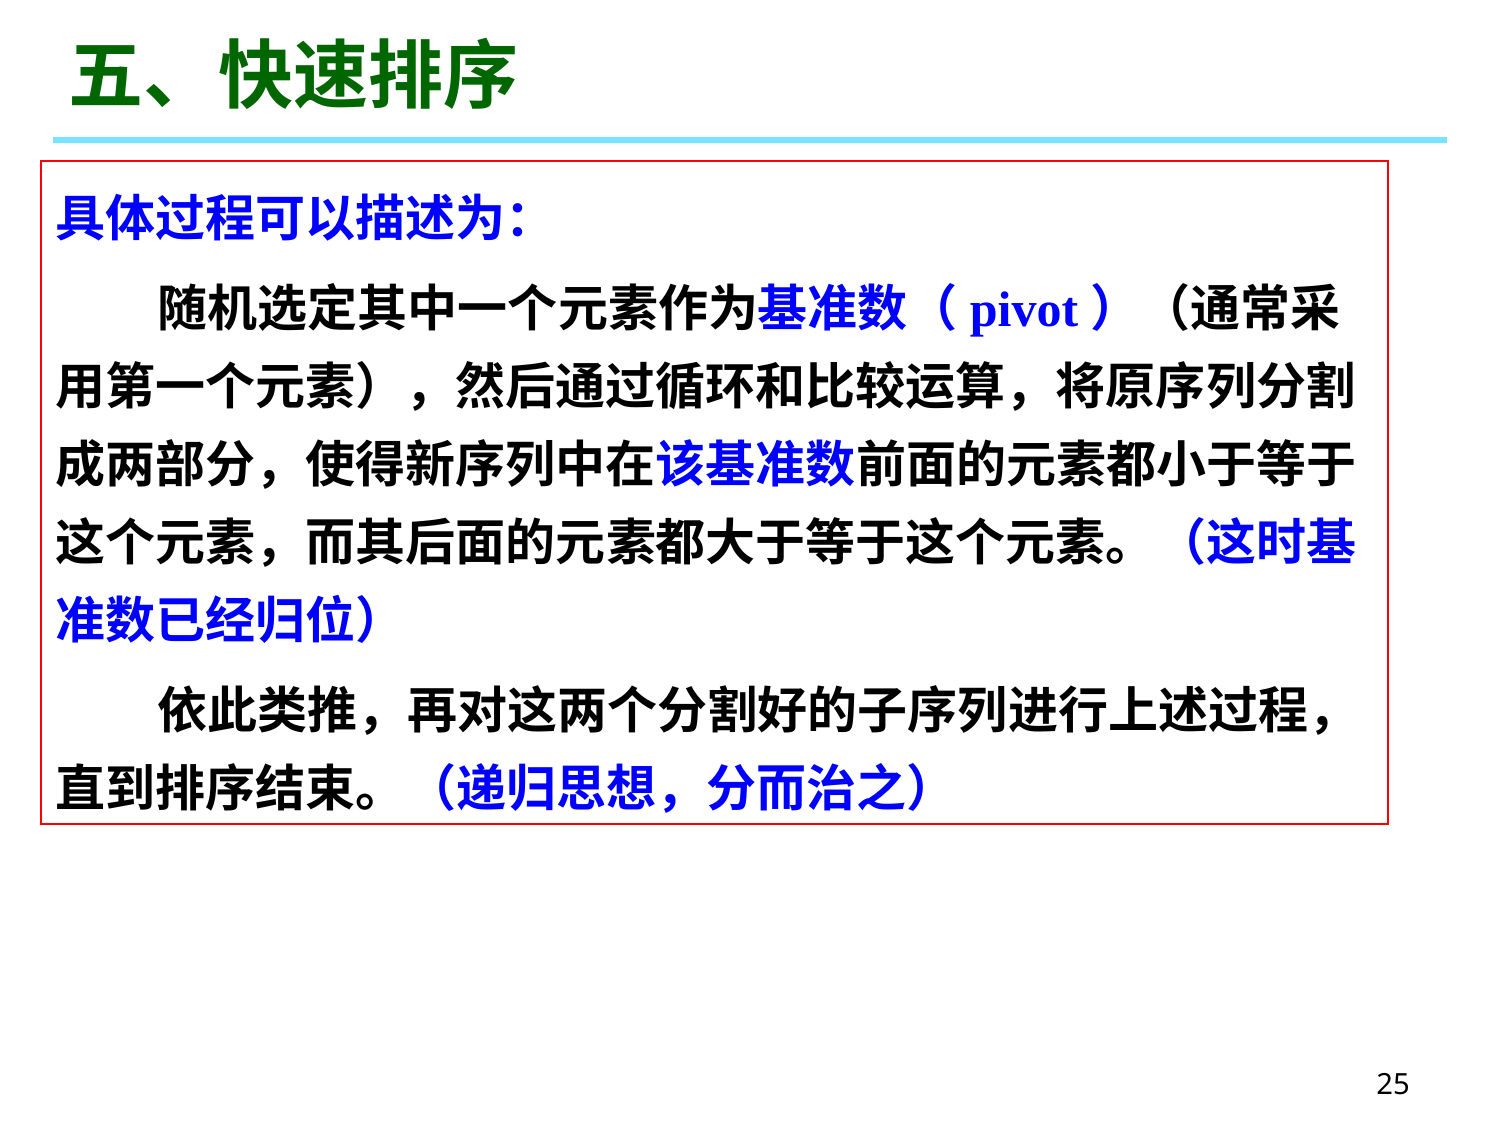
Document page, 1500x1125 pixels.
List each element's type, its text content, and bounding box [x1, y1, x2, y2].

title 五、快速排序 [53, 0, 857, 125]
slide_number 25 [1112, 1037, 1425, 1113]
text_box 具体过程可以描述为： 随机选定其中一个元素作为基准数（pivot）（通常采用第一个元素），然后通过循环和比较运算，将原序列分割成两部分，使得新序列中在该基准数前面的元素都小于等于这个元素，而其后面的元素都大于等于这个元素。（这时基准数已经归位） 依此类推，再对这两个分割好的子序列进行上述过程，直到排序结束。（递归思想，分而治之） [41, 160, 1388, 825]
